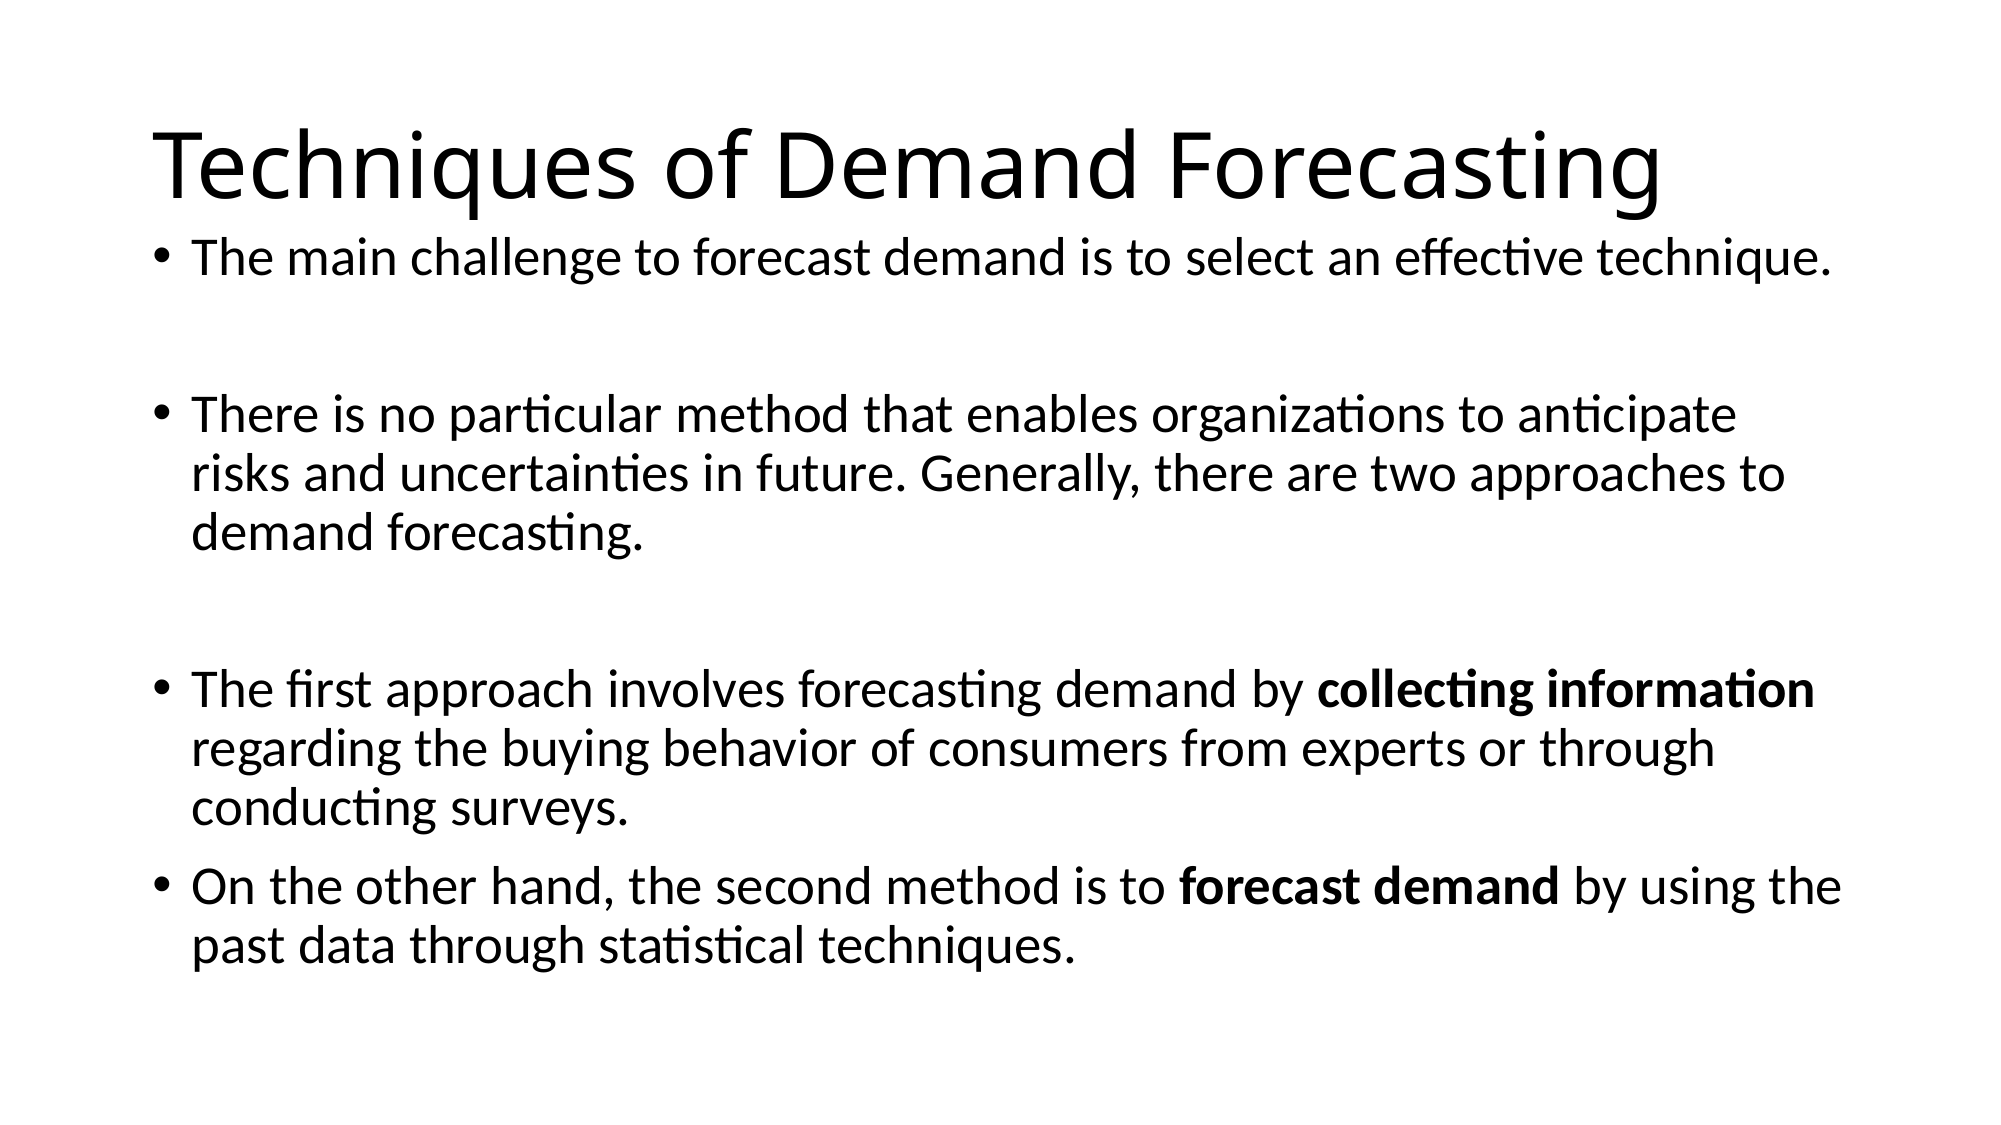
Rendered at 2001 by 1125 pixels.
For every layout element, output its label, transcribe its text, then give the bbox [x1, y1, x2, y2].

title Techniques of Demand Forecasting [137, 59, 1863, 220]
list The main challenge to forecast demand is to select an effective technique. There is no particular method that enables organizations to anticipate risks and uncertainties in future. Generally, there are two approaches to demand forecasting. The first approach involves forecasting demand by collecting information regarding the buying behavior of consumers from experts or through conducting surveys. On the other hand, the second method is to forecast demand by using the past data through statistical techniques. [137, 220, 1863, 1014]
